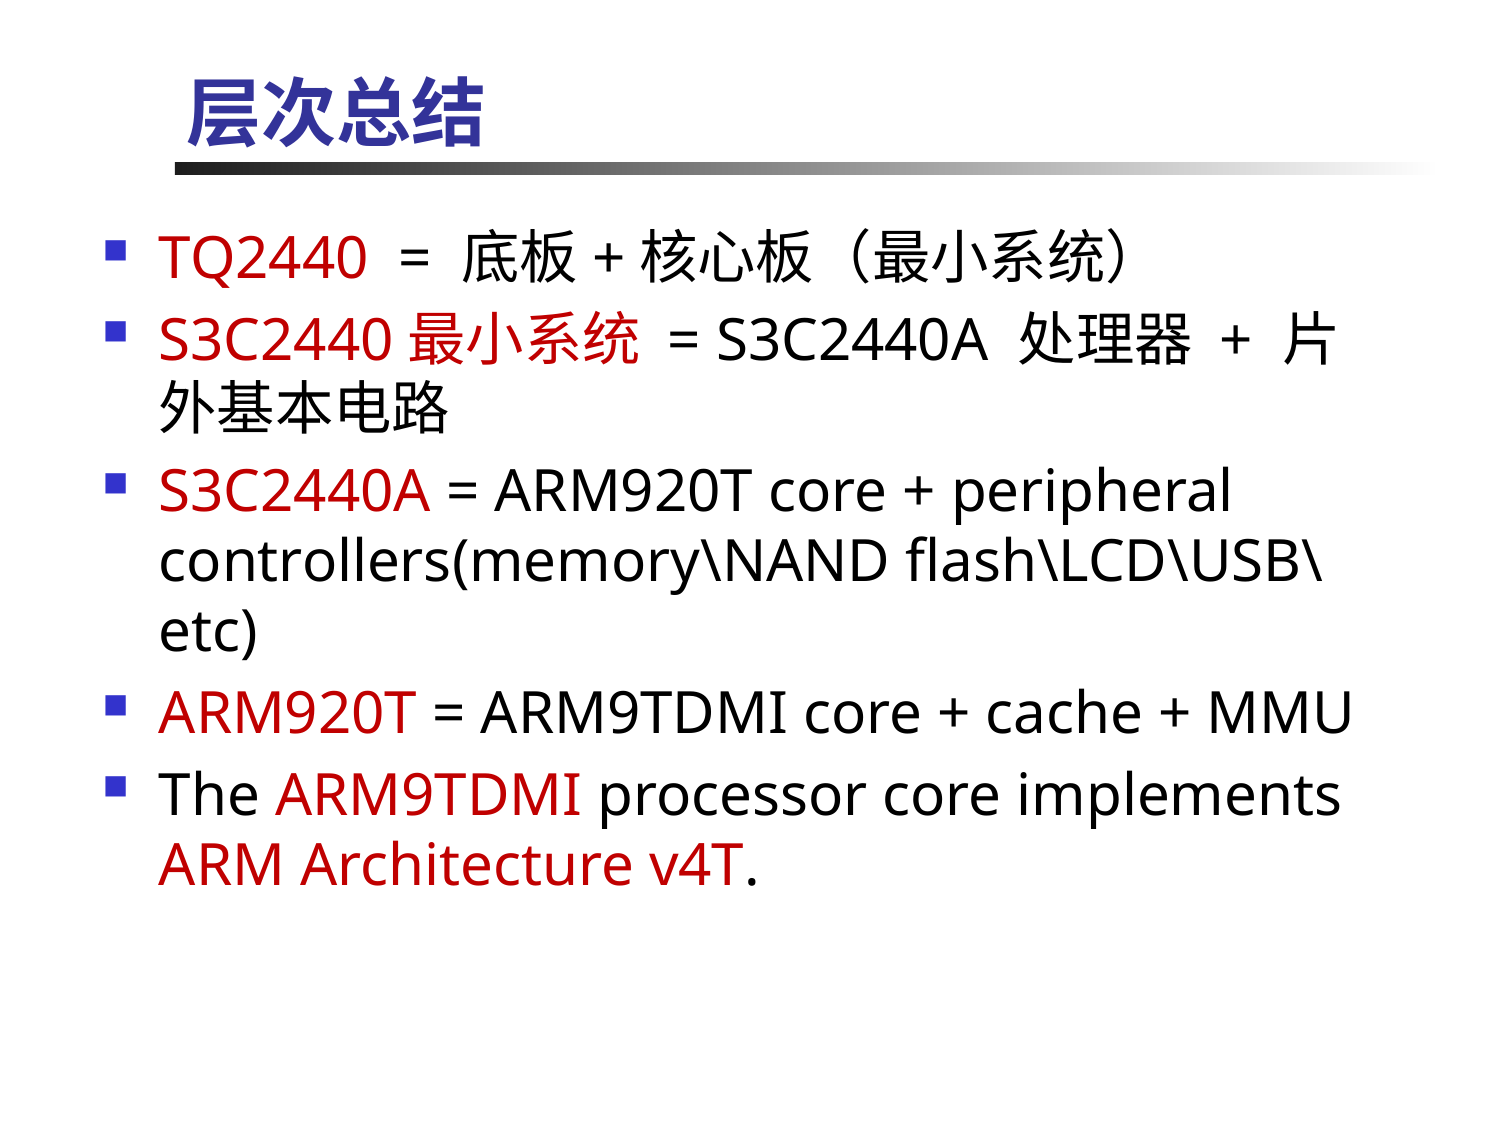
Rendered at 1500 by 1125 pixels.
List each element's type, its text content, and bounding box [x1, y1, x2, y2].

list TQ2440 = 底板+核心板（最小系统） S3C2440最小系统 = S3C2440A 处理器 + 片外基本电路 S3C2440A = ARM920T core + peripheral controllers(memory\NAND flash\LCD\USB\etc) ARM920T = ARM9TDMI core + cache + MMU The ARM9TDMI processor core implements ARM Architecture v4T. [87, 212, 1413, 1025]
title 层次总结 [171, 50, 1429, 163]
